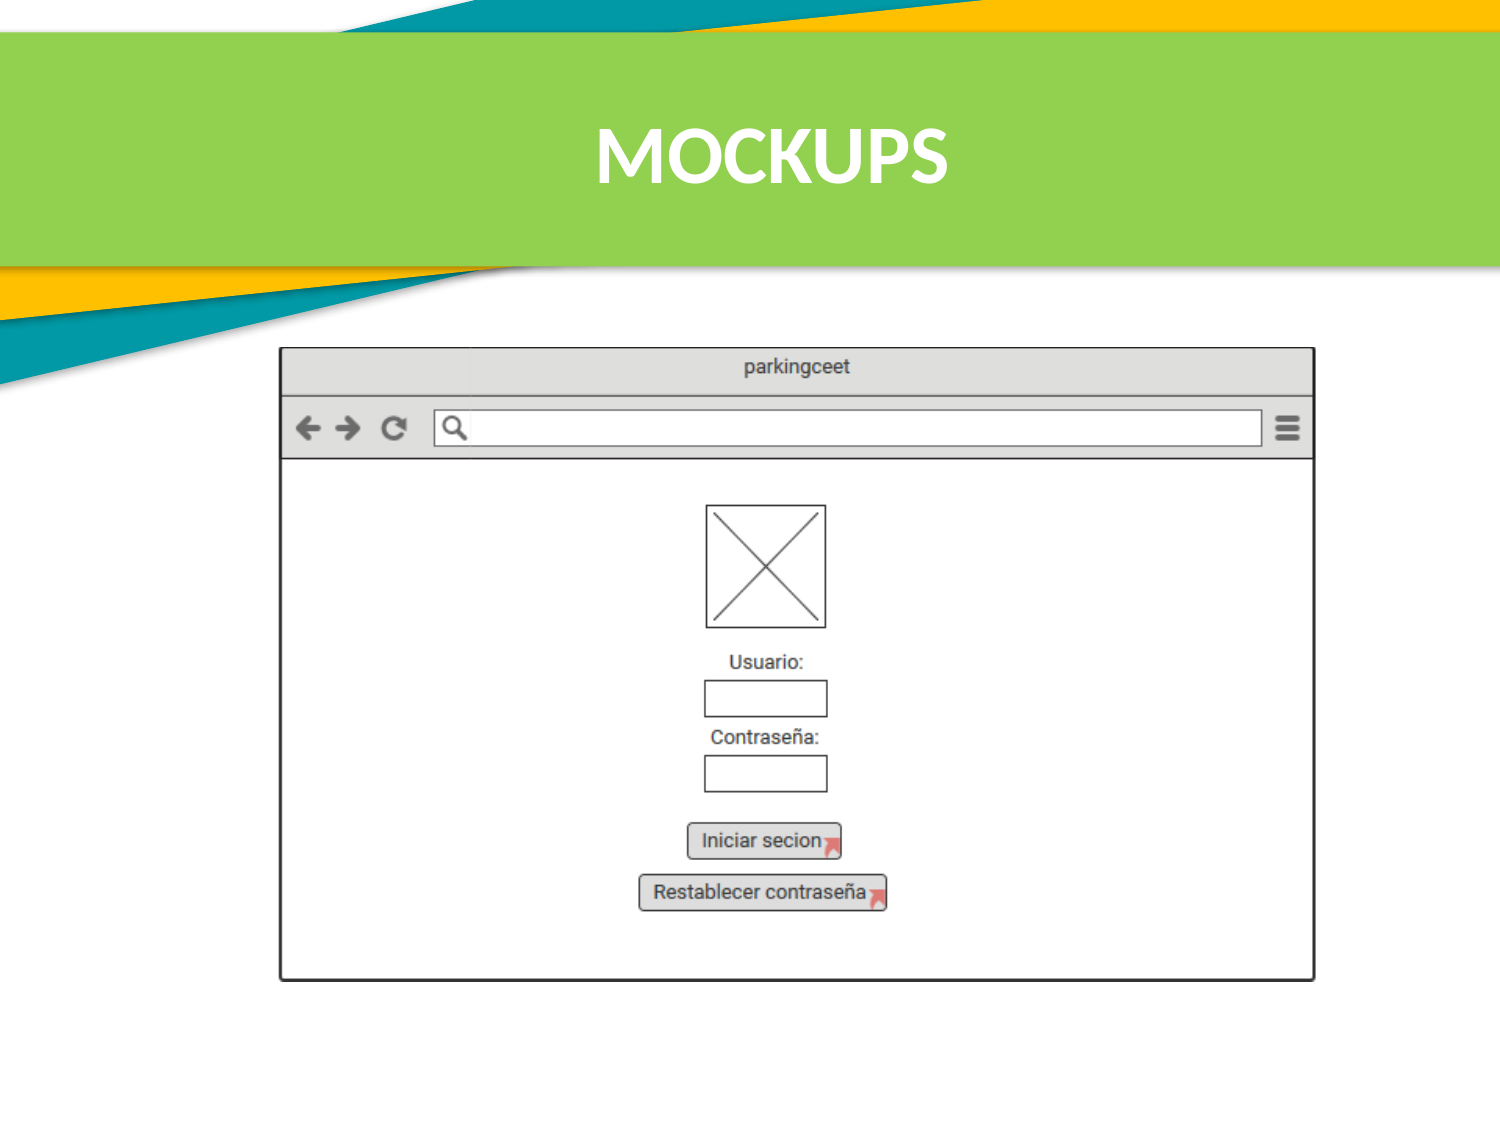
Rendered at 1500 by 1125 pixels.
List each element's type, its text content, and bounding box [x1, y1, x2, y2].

picture [276, 347, 1320, 982]
text_box MOCKUPS [139, 77, 1406, 223]
